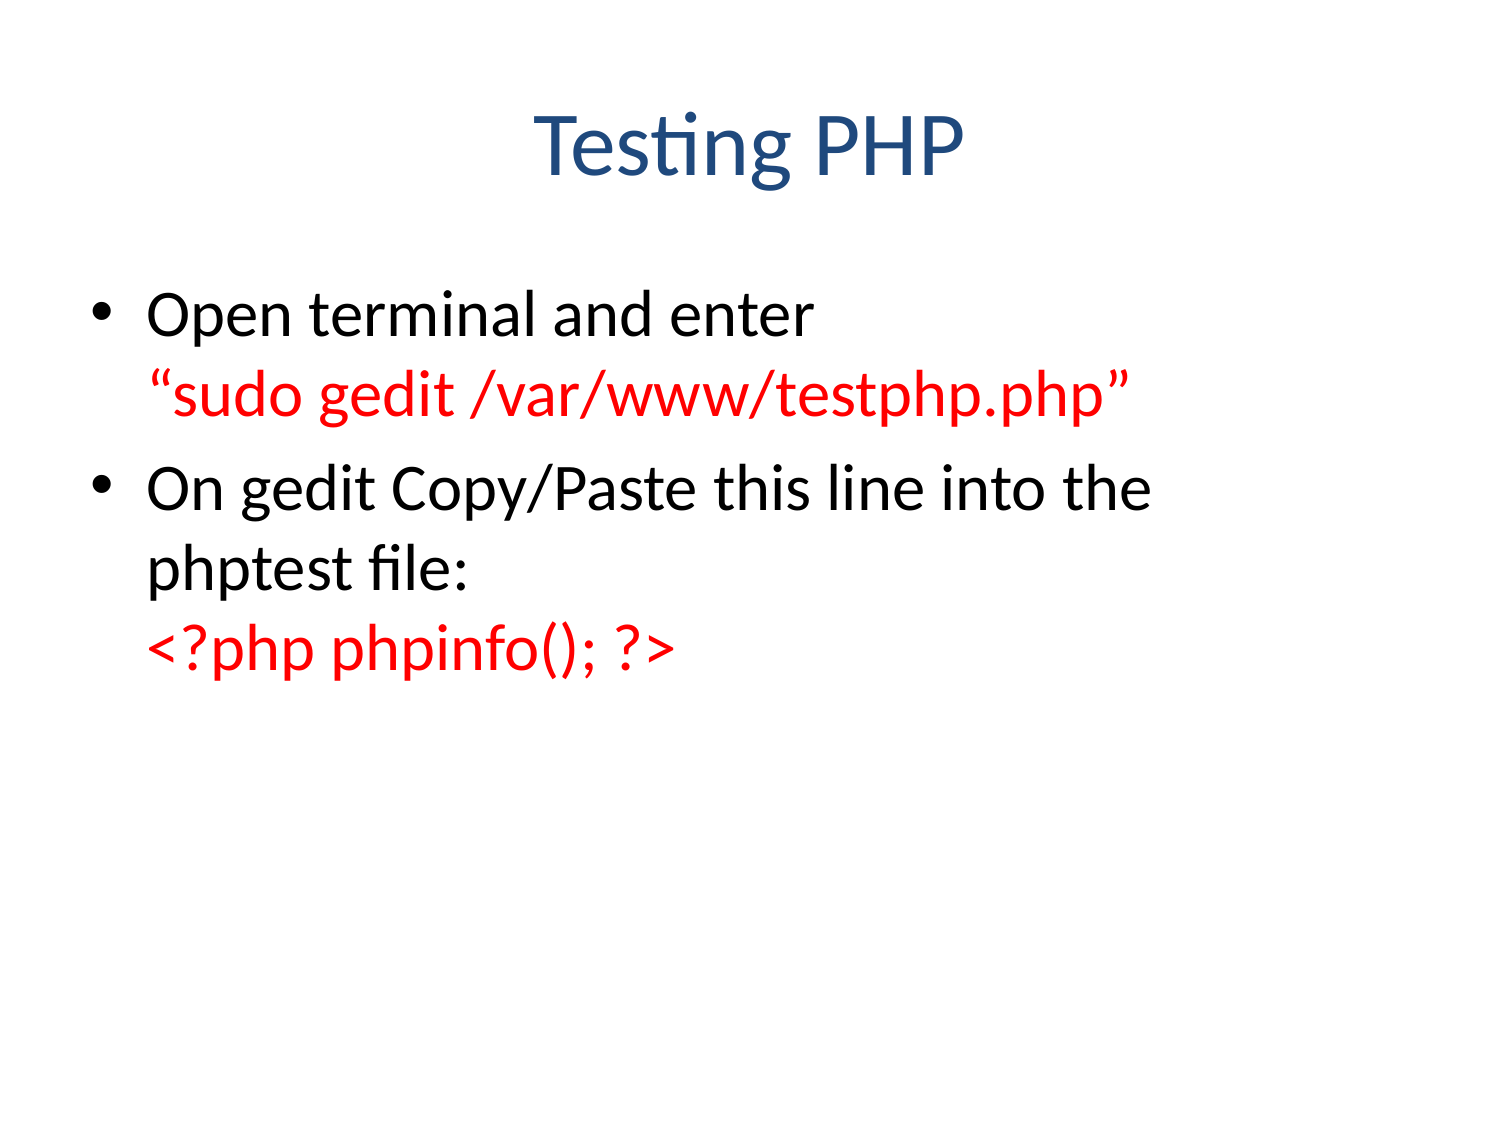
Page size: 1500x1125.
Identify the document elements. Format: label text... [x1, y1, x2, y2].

list Open terminal and enter “sudo gedit /var/www/testphp.php” On gedit Copy/Paste this line into the phptest file: <?php phpinfo(); ?> [75, 262, 1425, 1005]
title Testing PHP [75, 45, 1425, 233]
